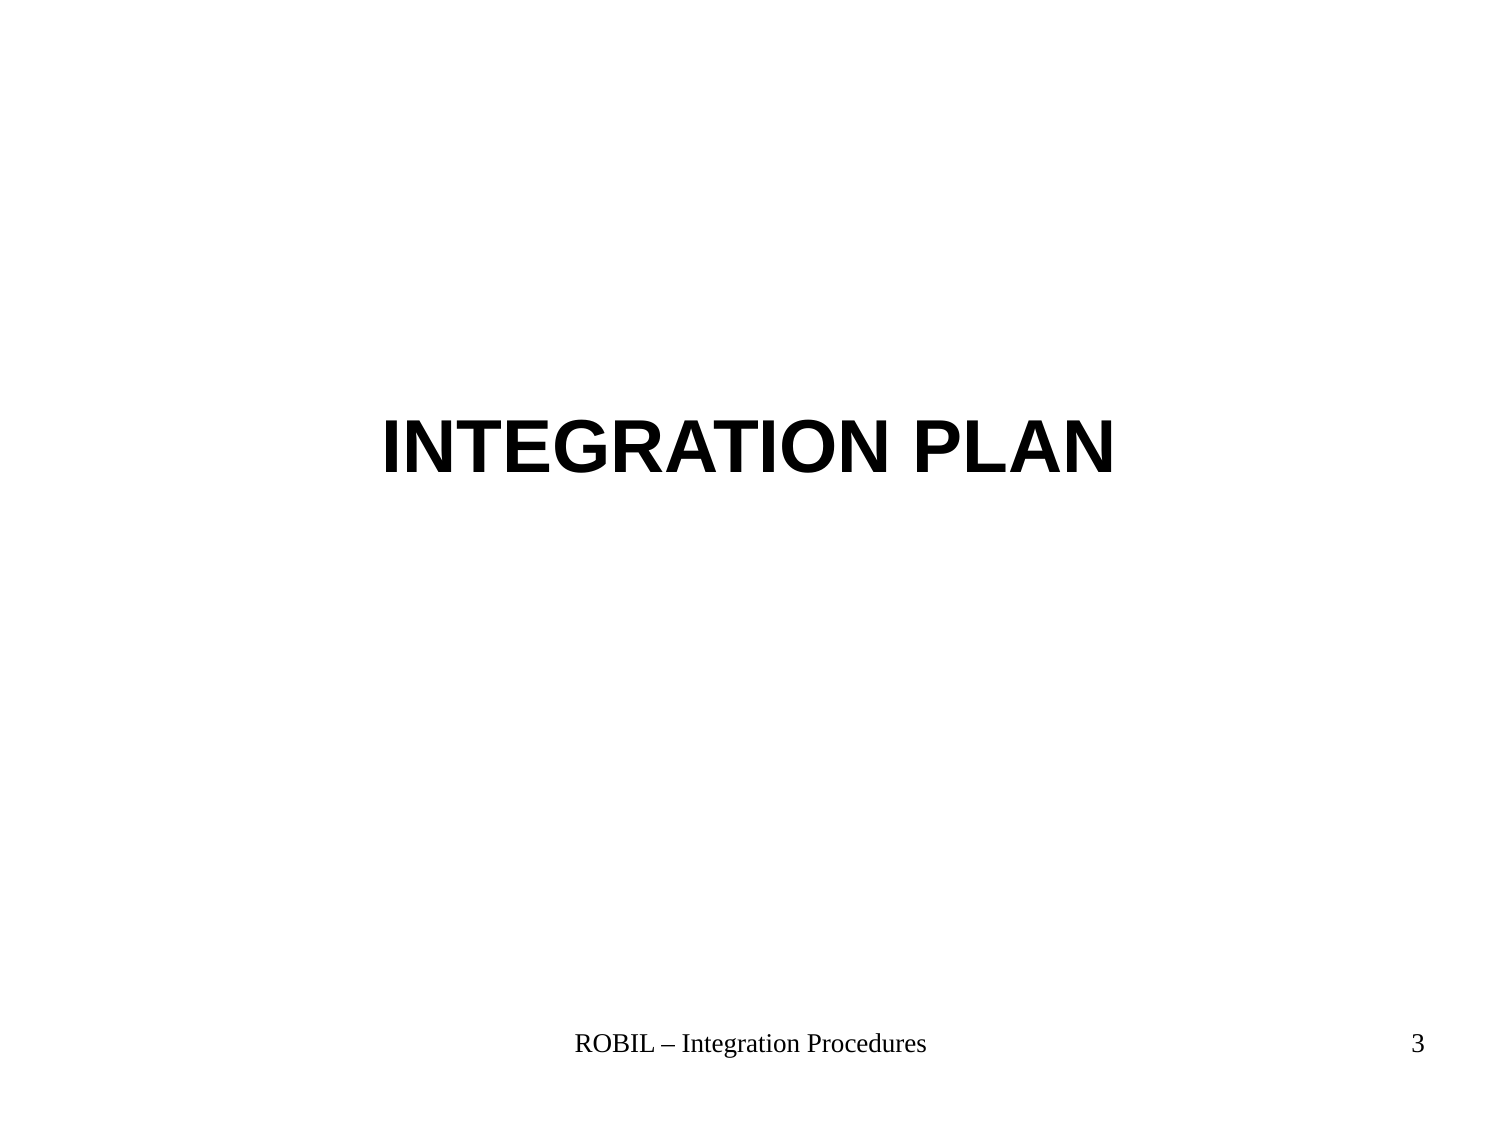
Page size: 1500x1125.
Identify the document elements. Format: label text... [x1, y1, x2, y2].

slide_number 3 [1075, 1024, 1425, 1103]
footer ROBIL – Integration Procedures [512, 1024, 989, 1103]
title Integration Plan [112, 397, 1387, 621]
